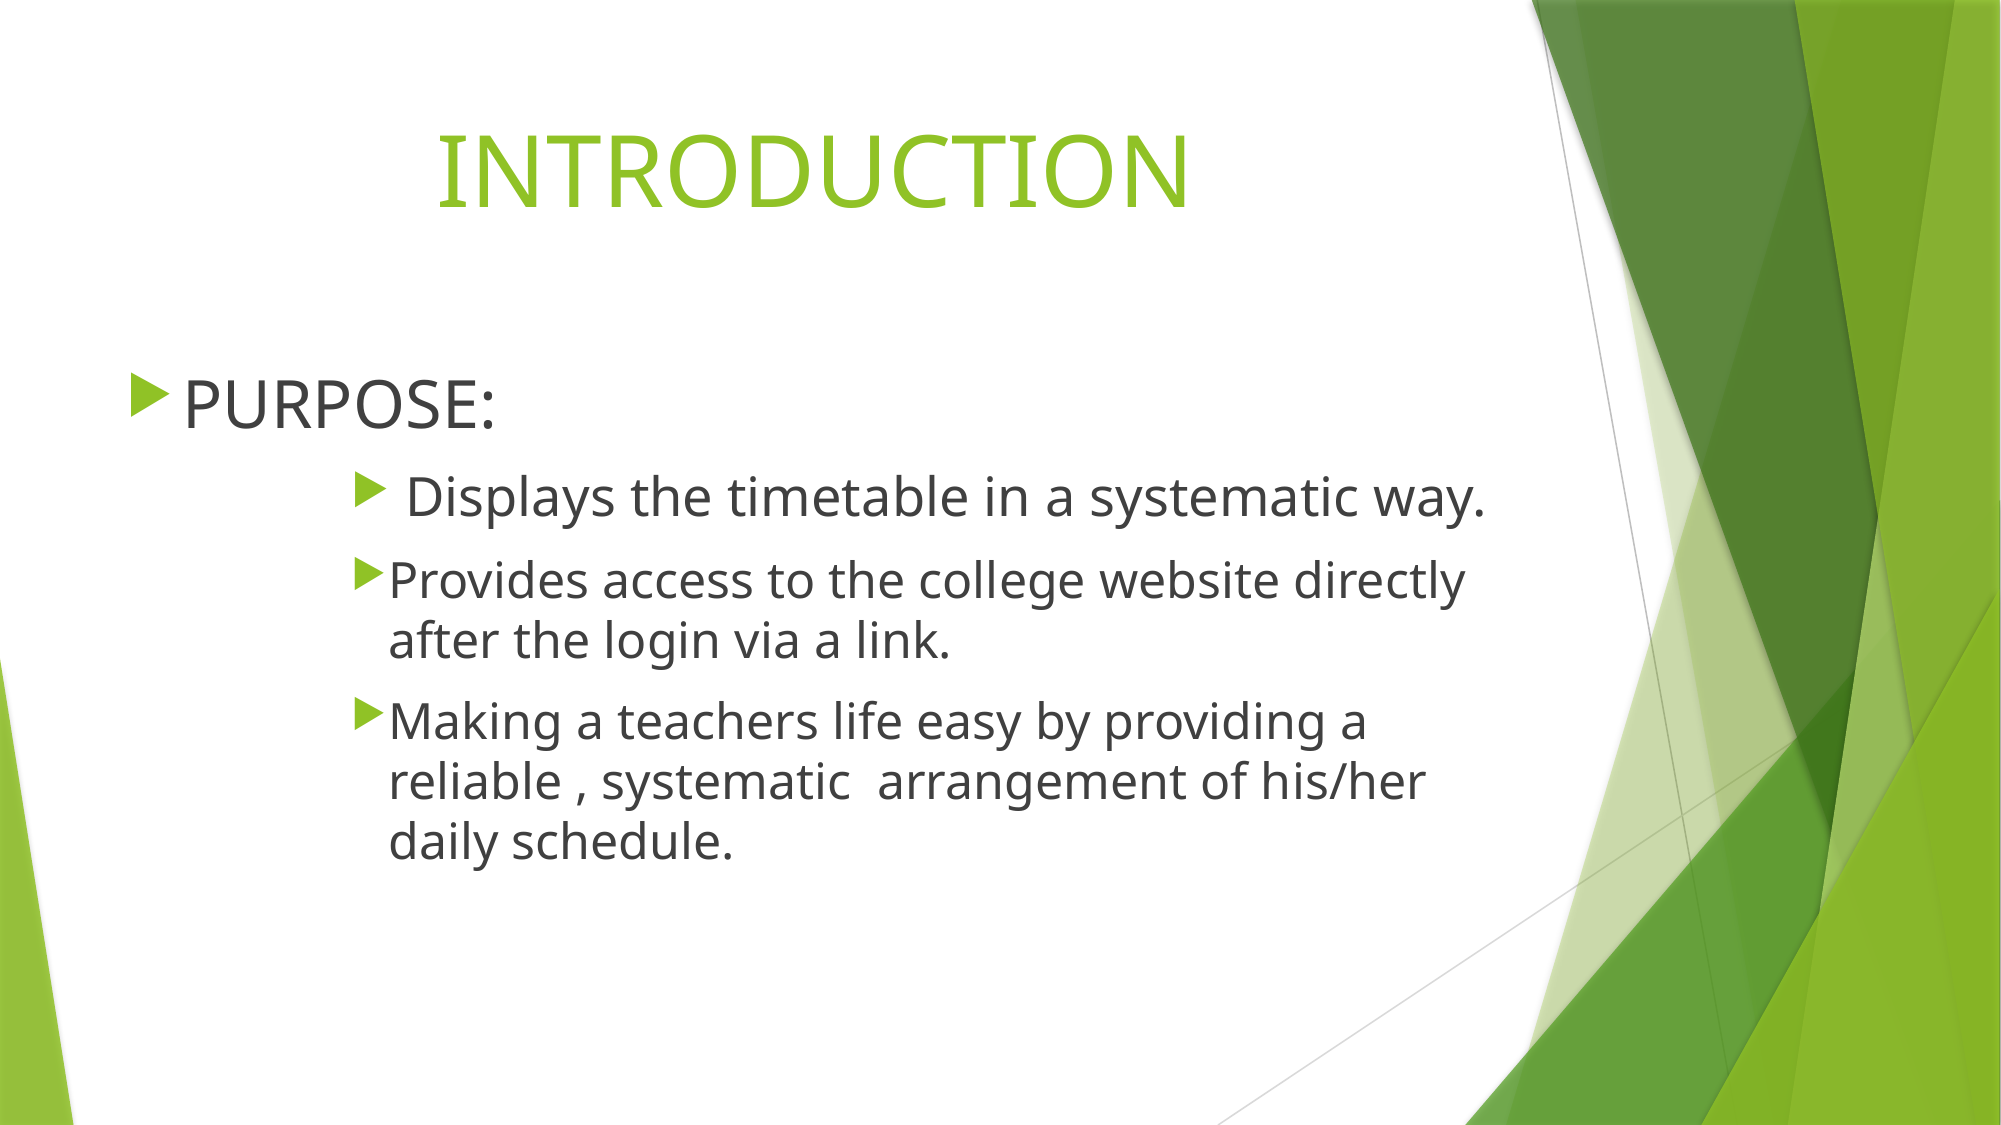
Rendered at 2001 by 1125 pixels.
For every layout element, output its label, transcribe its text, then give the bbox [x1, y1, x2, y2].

title INTRODUCTION [111, 99, 1522, 317]
list PURPOSE: Displays the timetable in a systematic way. Provides access to the college website directly after the login via a link. Making a teachers life easy by providing a reliable , systematic arrangement of his/her daily schedule. [111, 354, 1522, 992]
